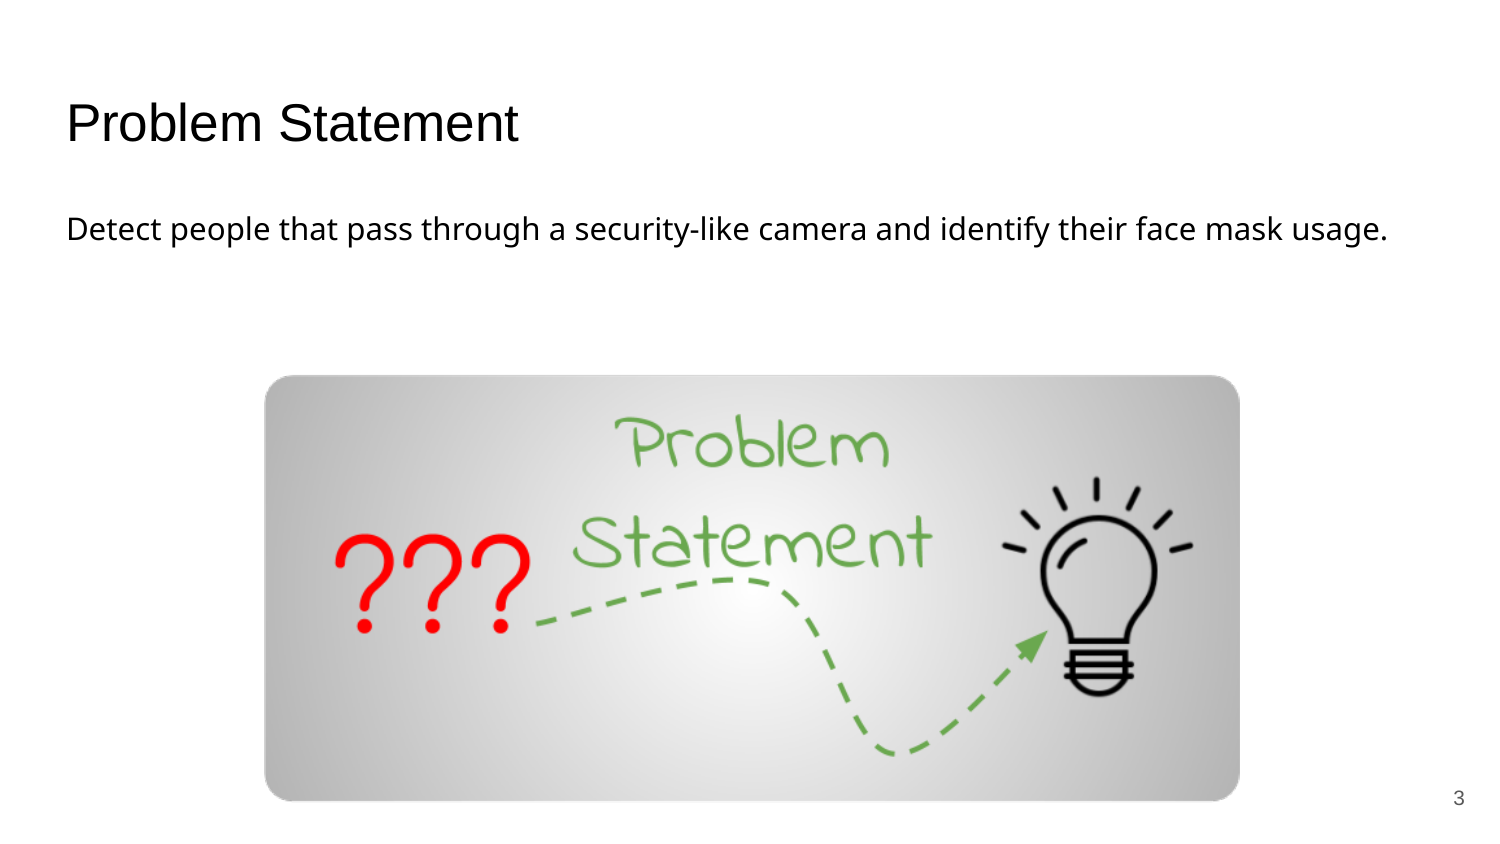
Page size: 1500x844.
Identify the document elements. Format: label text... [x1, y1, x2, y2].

slide_number ‹#› [1389, 764, 1480, 830]
title Problem Statement [51, 72, 1449, 167]
picture [219, 334, 1281, 844]
list Detect people that pass through a security-like camera and identify their face mask usage. [51, 189, 1449, 750]
